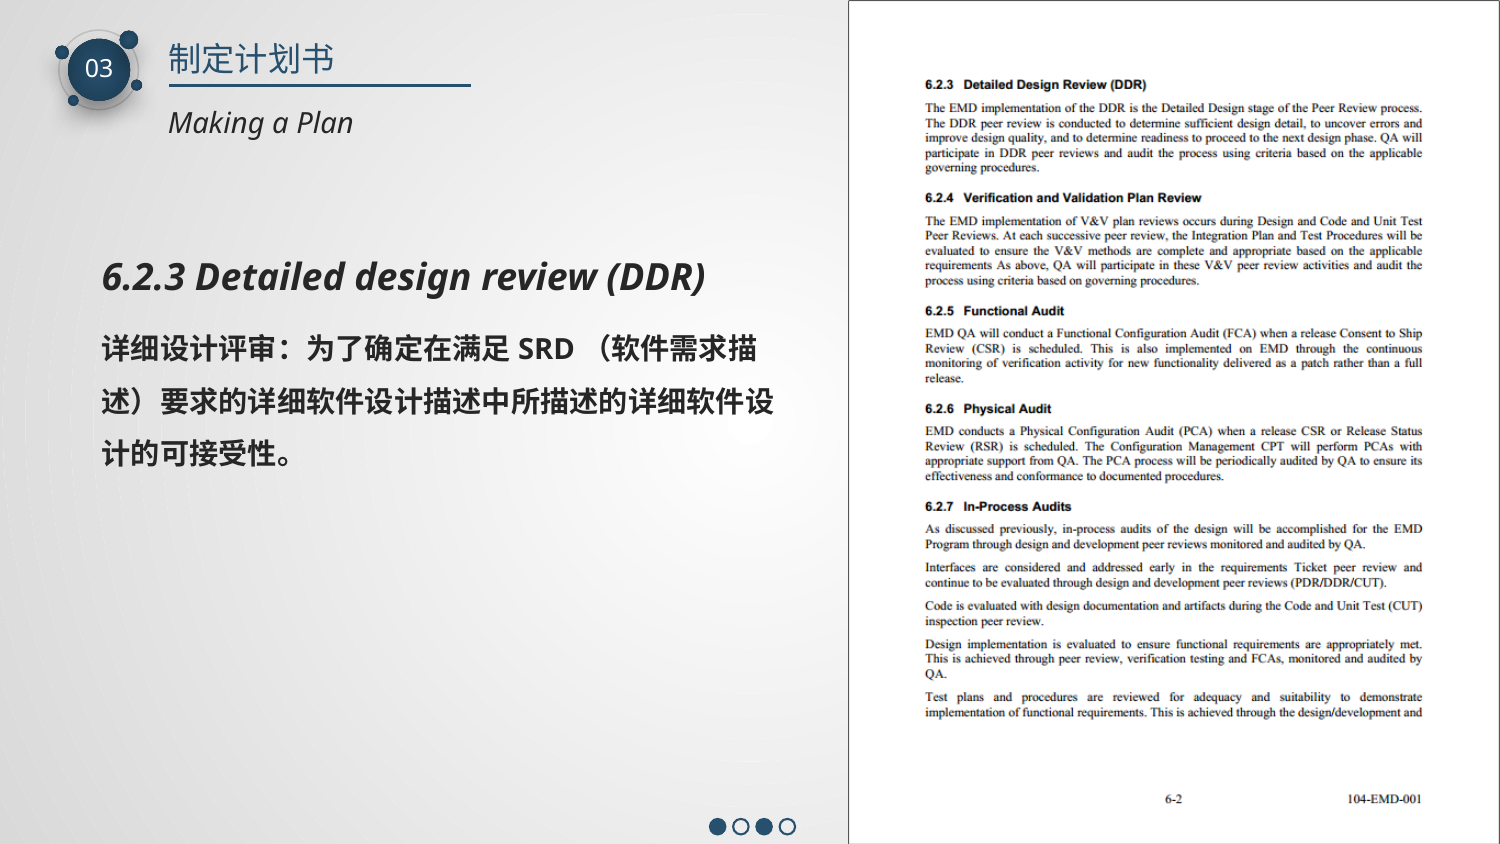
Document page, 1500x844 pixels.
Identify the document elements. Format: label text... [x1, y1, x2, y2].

text_box 制定计划书 [153, 30, 350, 79]
text_box 6.2.3 Detailed design review (DDR) [86, 222, 825, 305]
text_box 03 [70, 45, 129, 91]
picture [848, 0, 1500, 844]
text_box Making a Plan [153, 79, 825, 147]
text_box 详细设计评审：为了确定在满足SRD（软件需求描述）要求的详细软件设计描述中所描述的详细软件设计的可接受性。 [86, 305, 799, 478]
